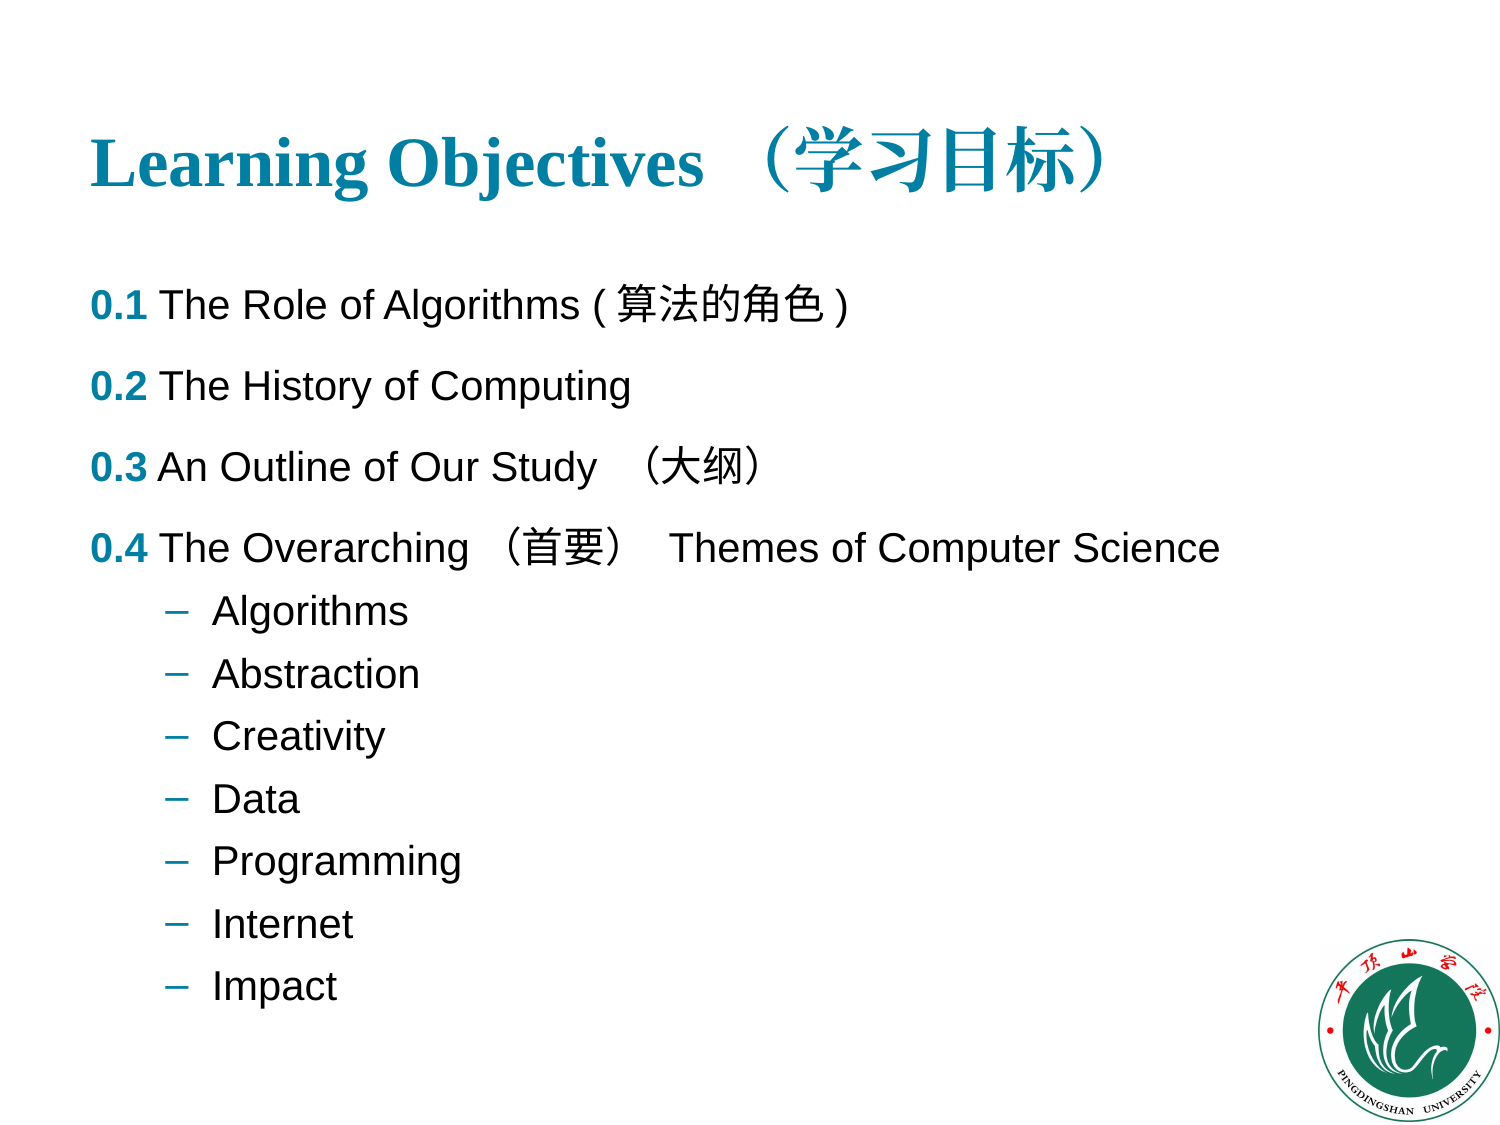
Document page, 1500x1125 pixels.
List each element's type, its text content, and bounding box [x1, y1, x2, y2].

title Learning Objectives（学习目标） [75, 35, 1425, 216]
picture [1318, 939, 1500, 1122]
list 0.1 The Role of Algorithms (算法的角色) 0.2 The History of Computing 0.3 An Outline of Our Study （大纲） 0.4 The Overarching（首要） Themes of Computer Science Algorithms Abstraction Creativity Data Programming Internet Impact [75, 262, 1425, 1026]
